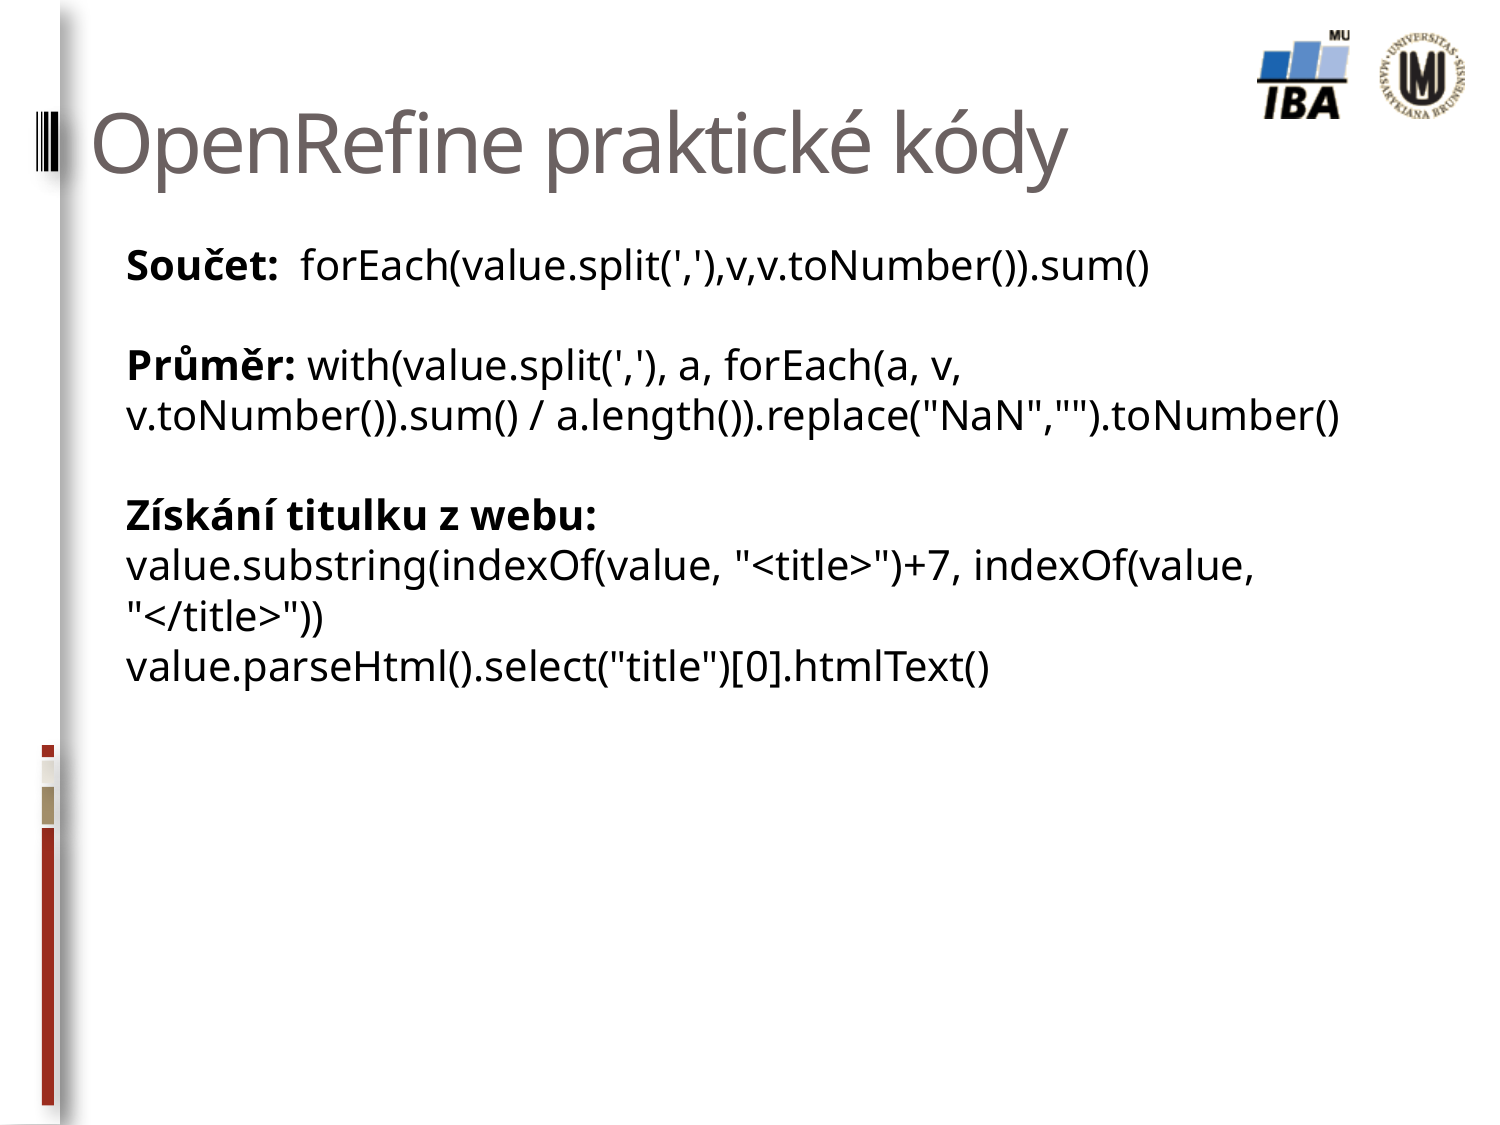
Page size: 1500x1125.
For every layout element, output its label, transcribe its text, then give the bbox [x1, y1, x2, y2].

picture [1257, 30, 1465, 119]
text_box Součet: forEach(value.split(','),v,v.toNumber()).sum() Průměr: with(value.split(','), a, forEach(a, v, v.toNumber()).sum() / a.length()).replace("NaN","").toNumber() Získání titulku z webu: value.substring(indexOf(value, "<title>")+7, indexOf(value, "</title>")) value.parseHtml().select("title")[0].htmlText() [112, 231, 1447, 797]
title OpenRefine praktické kódy [75, 34, 1425, 247]
